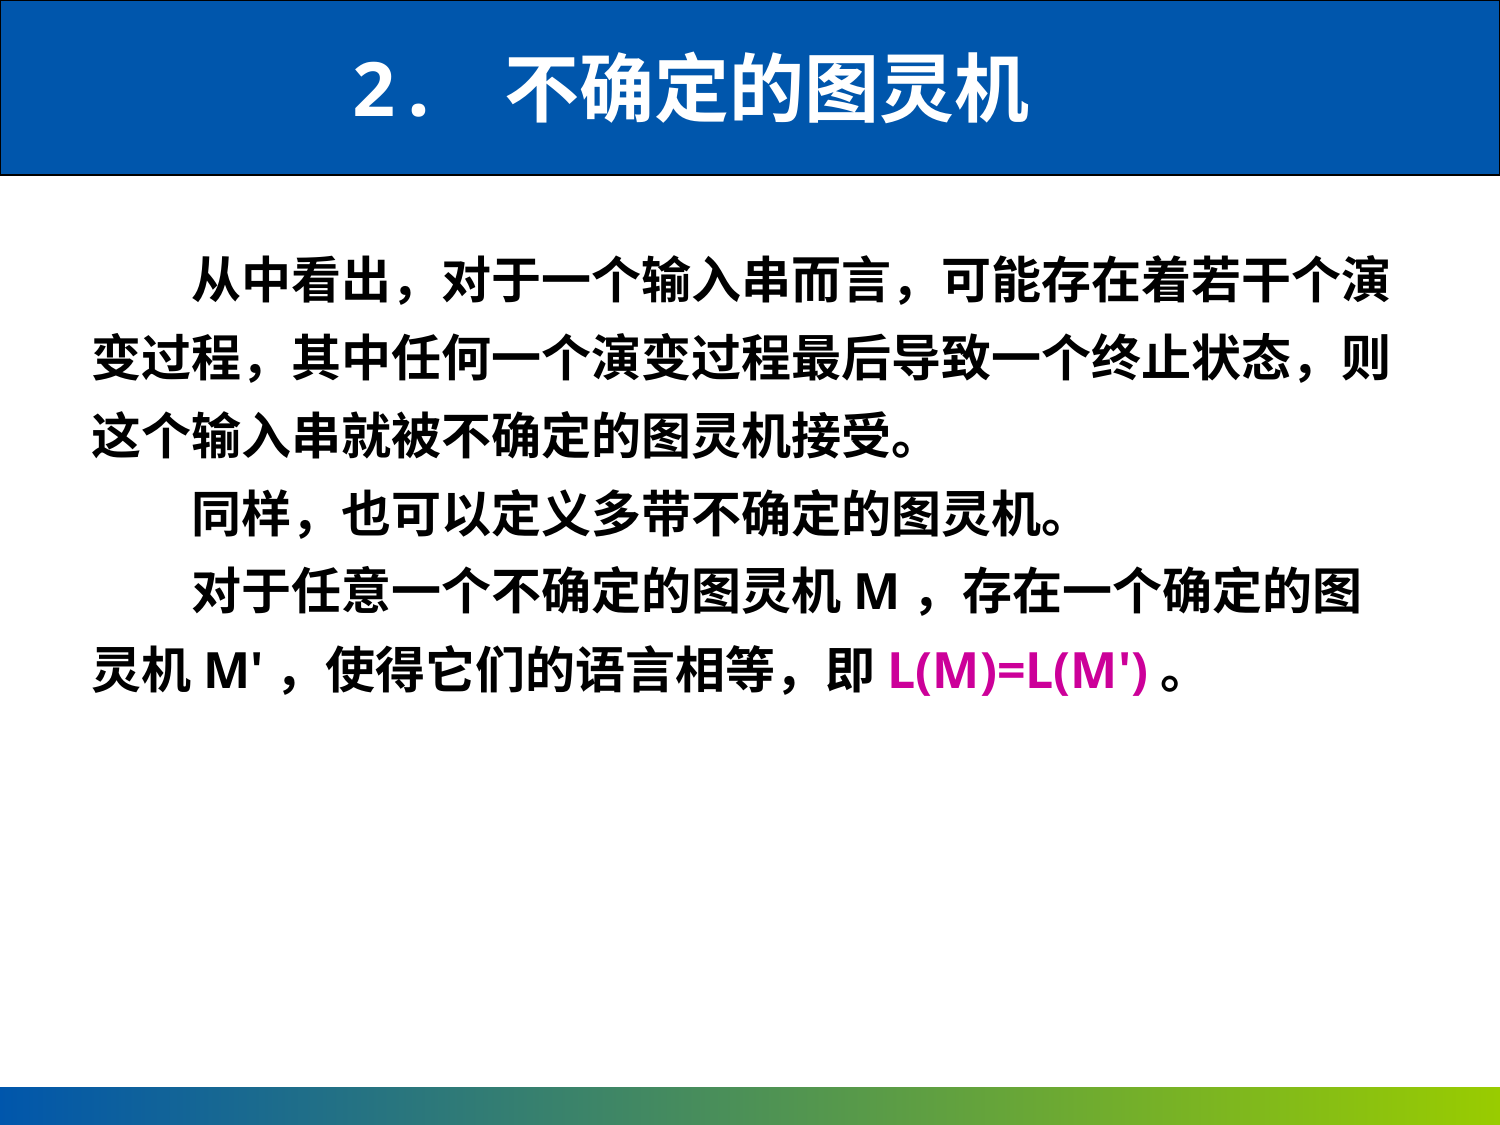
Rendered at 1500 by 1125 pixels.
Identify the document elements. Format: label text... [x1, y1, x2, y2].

text_box 从中看出，对于一个输入串而言，可能存在着若干个演变过程，其中任何一个演变过程最后导致一个终止状态，则这个输入串就被不确定的图灵机接受。 同样，也可以定义多带不确定的图灵机。 对于任意一个不确定的图灵机M，存在一个确定的图灵机M'，使得它们的语言相等，即L(M)=L(M')。 [76, 222, 1424, 706]
text_box 2. 不确定的图灵机 [336, 34, 1258, 140]
